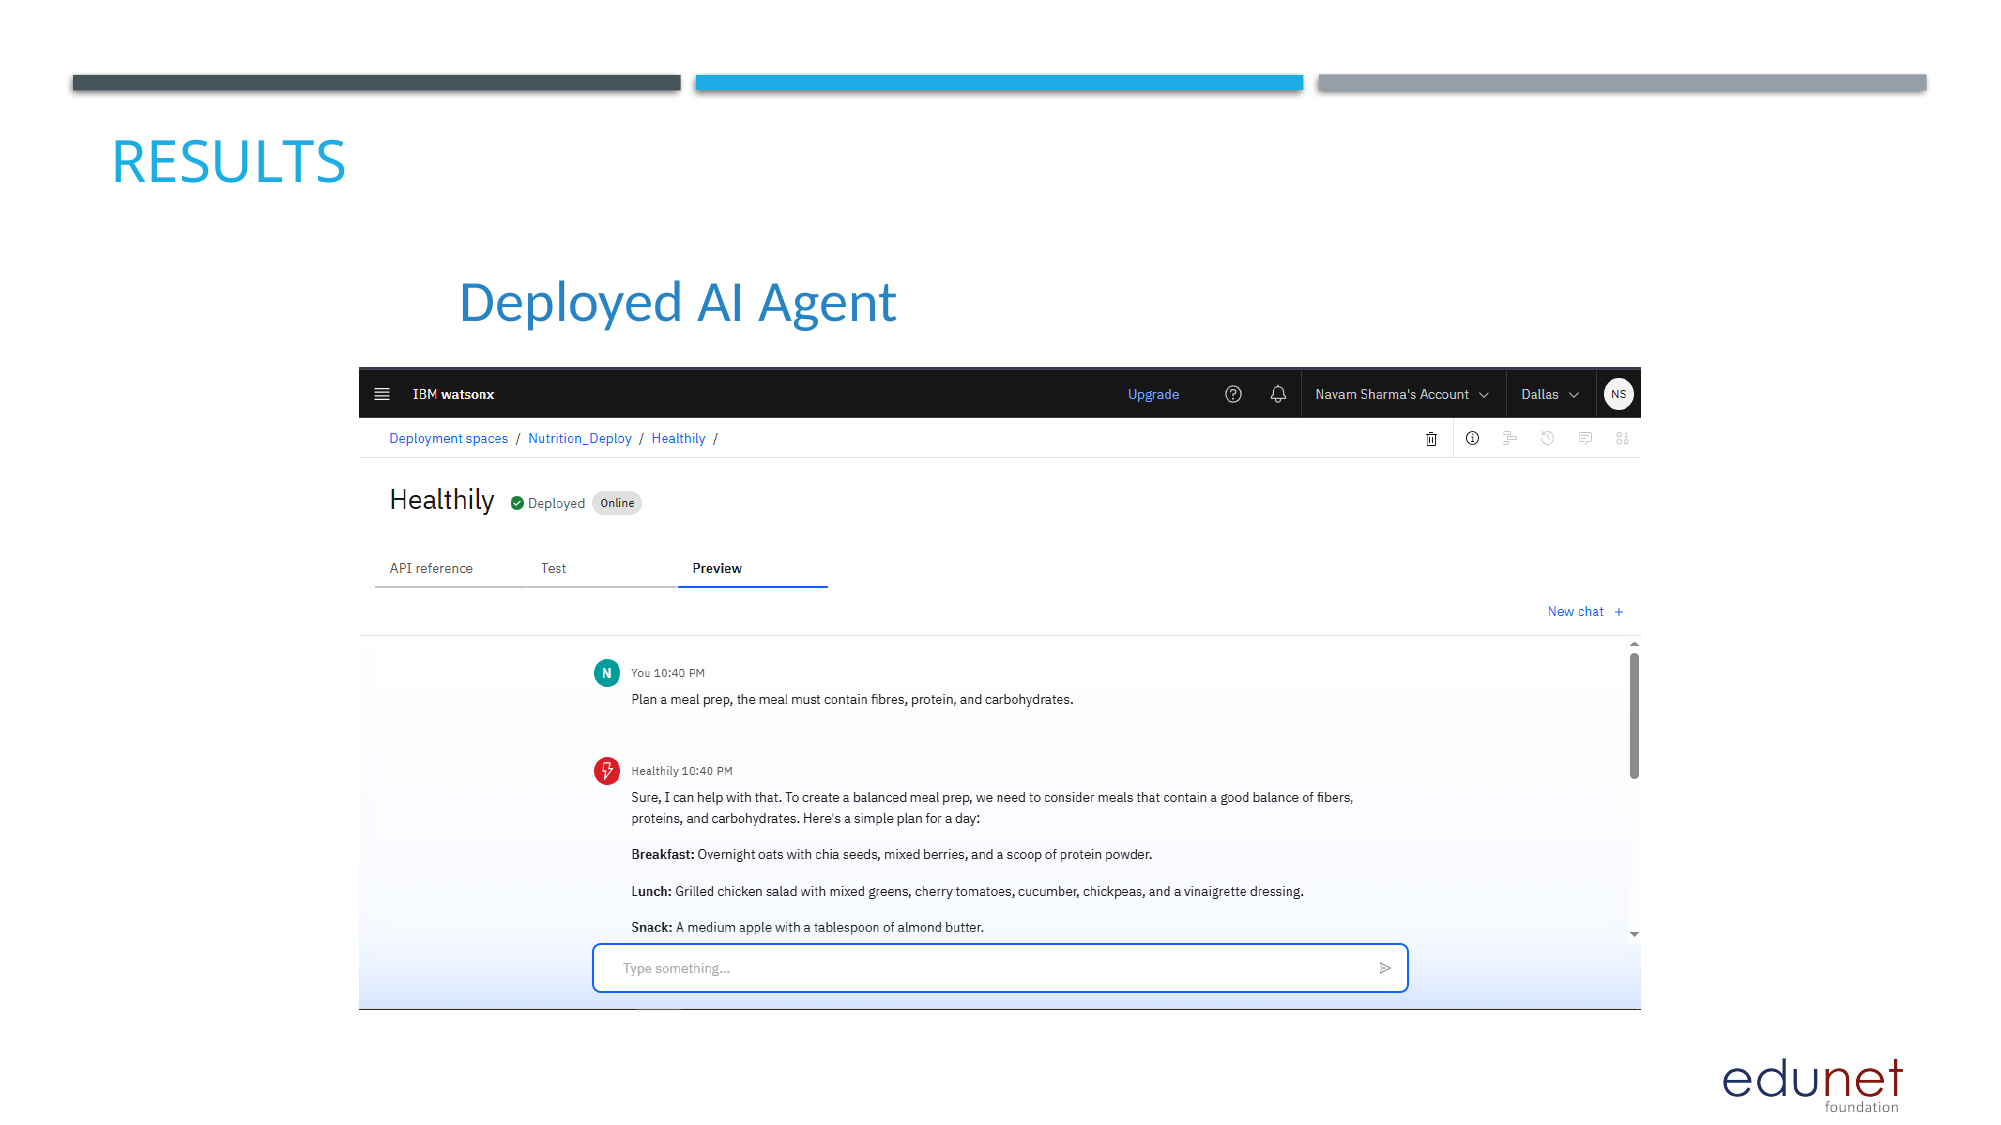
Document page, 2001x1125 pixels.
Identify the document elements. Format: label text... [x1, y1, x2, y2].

picture [359, 367, 1641, 1011]
title Results [95, 115, 1905, 203]
text_box Deployed AI Agent [444, 255, 1091, 341]
picture [1719, 1056, 1905, 1116]
